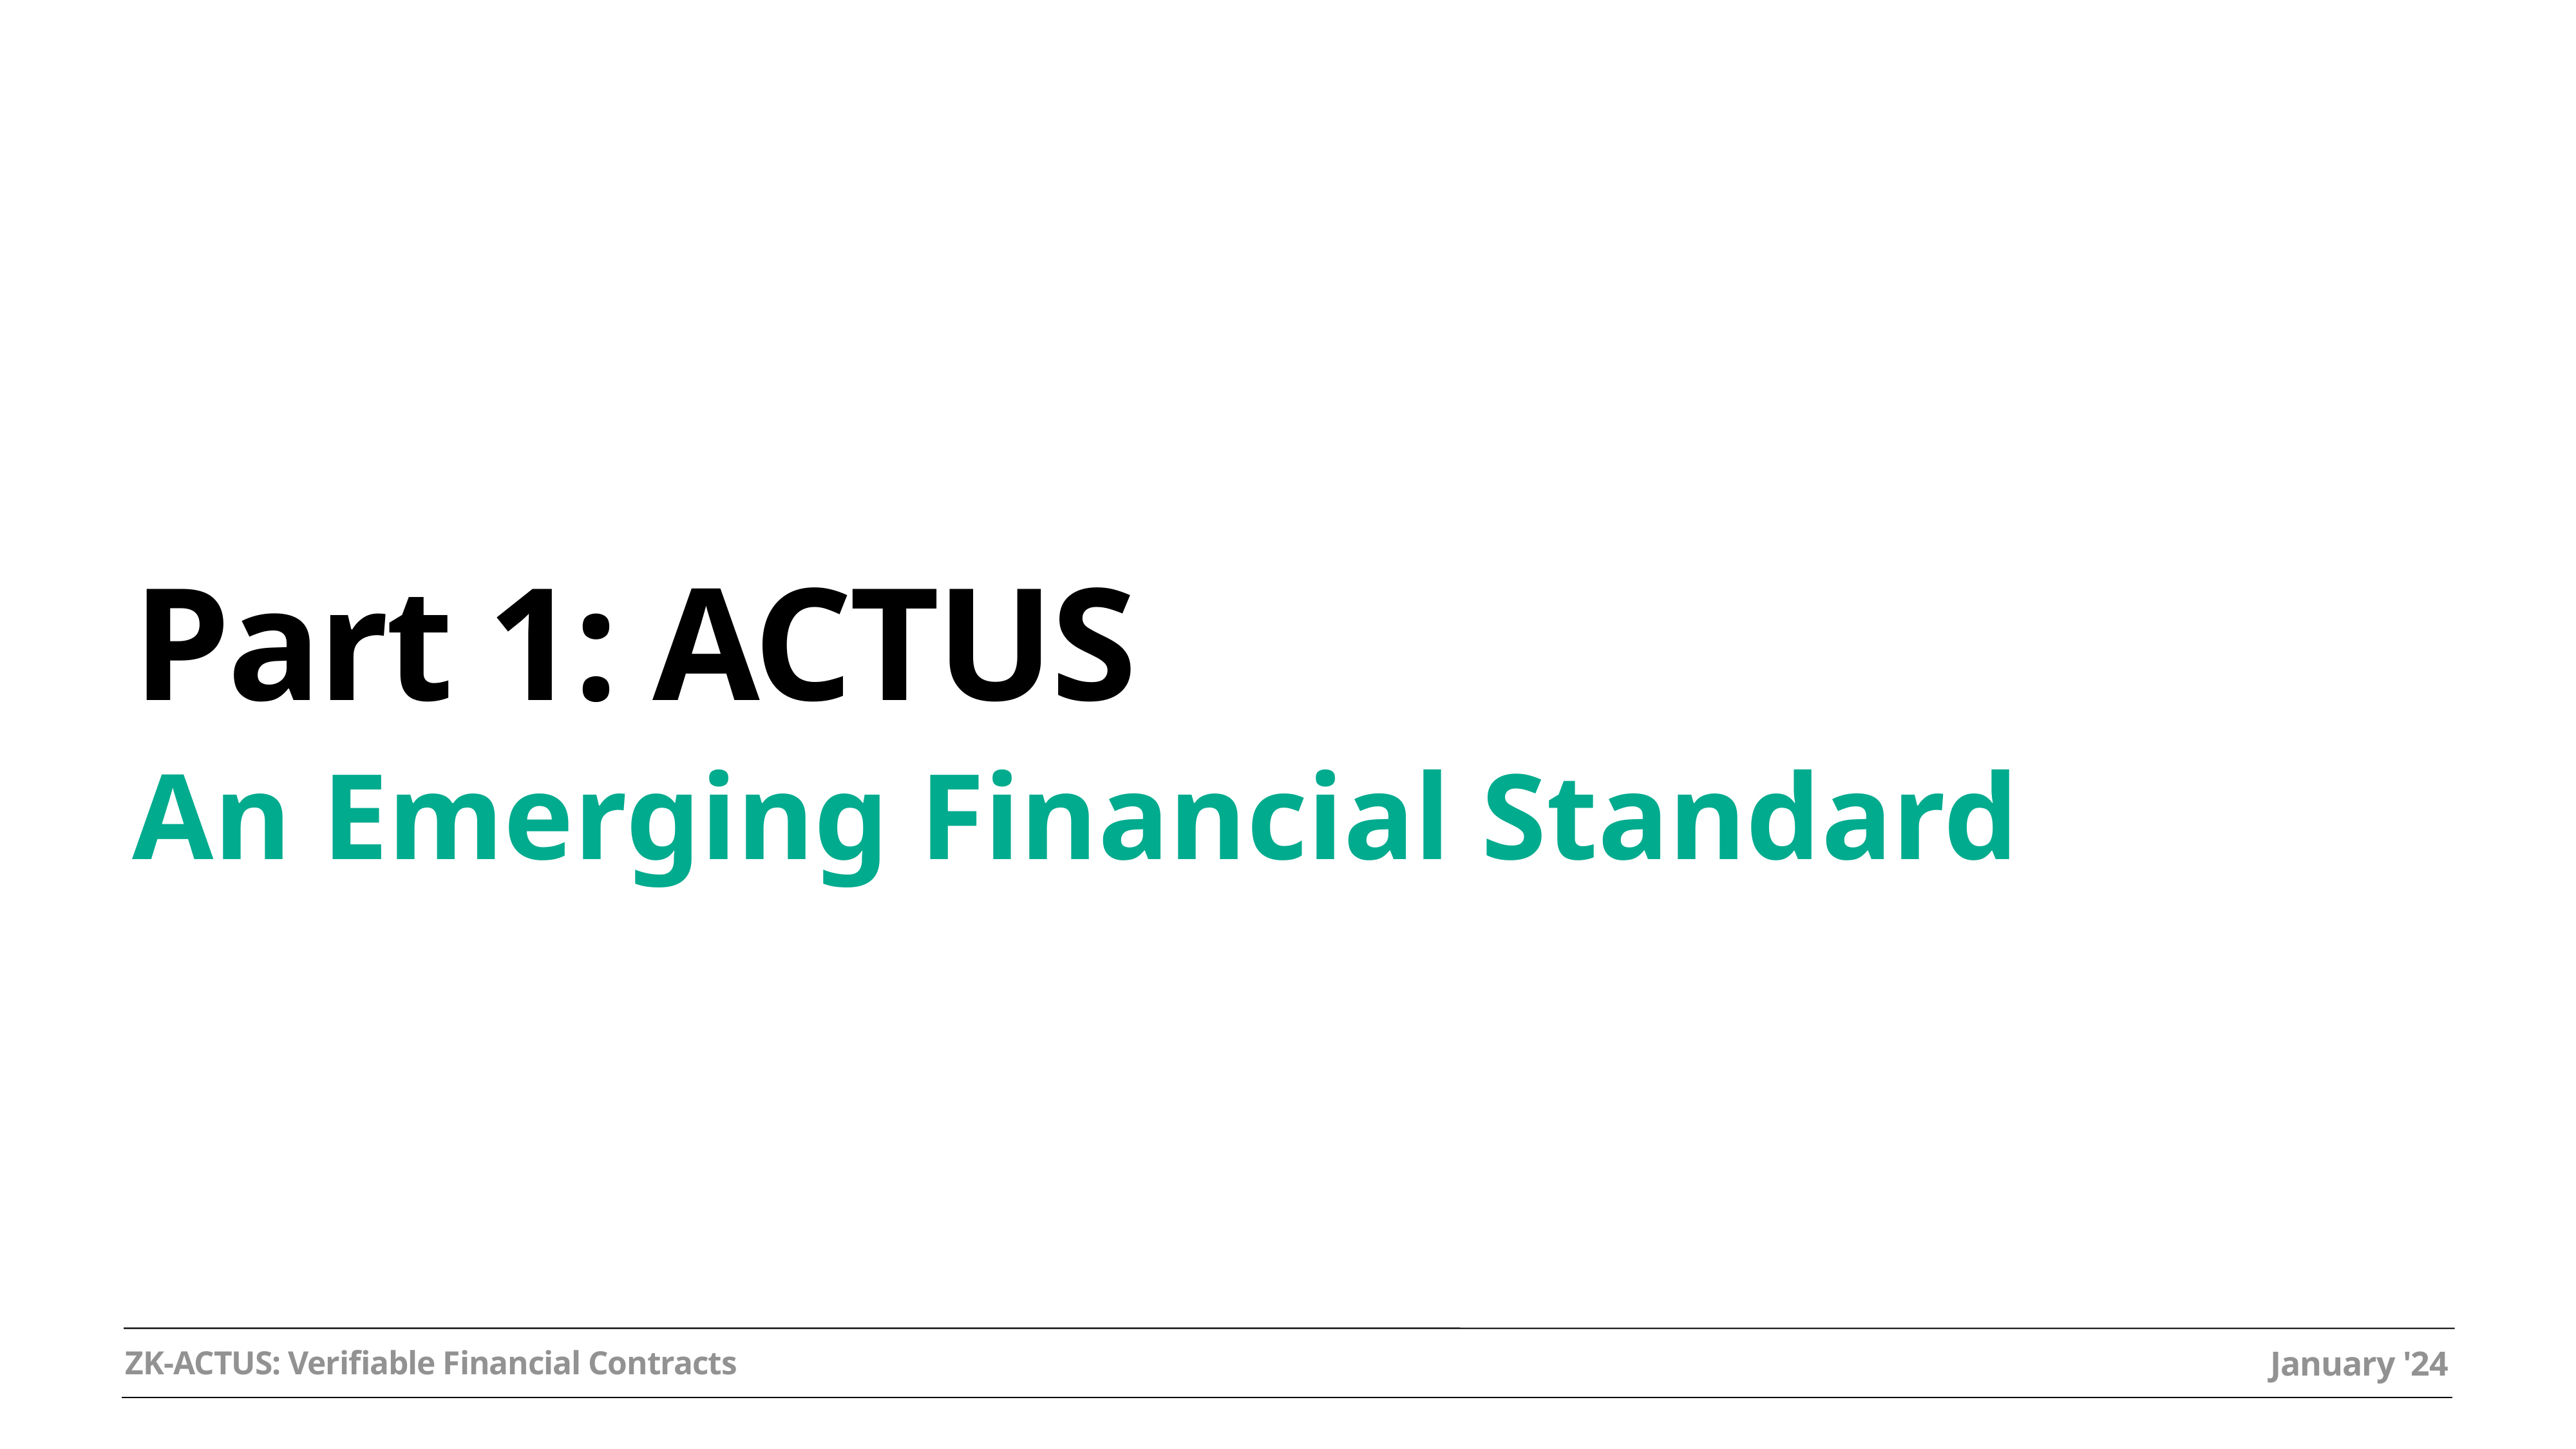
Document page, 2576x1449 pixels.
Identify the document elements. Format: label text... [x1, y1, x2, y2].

subtitle An Emerging Financial Standard [126, 735, 2449, 938]
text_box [120, 1328, 2455, 1397]
title Part 1: ACTUS [127, 244, 2450, 737]
